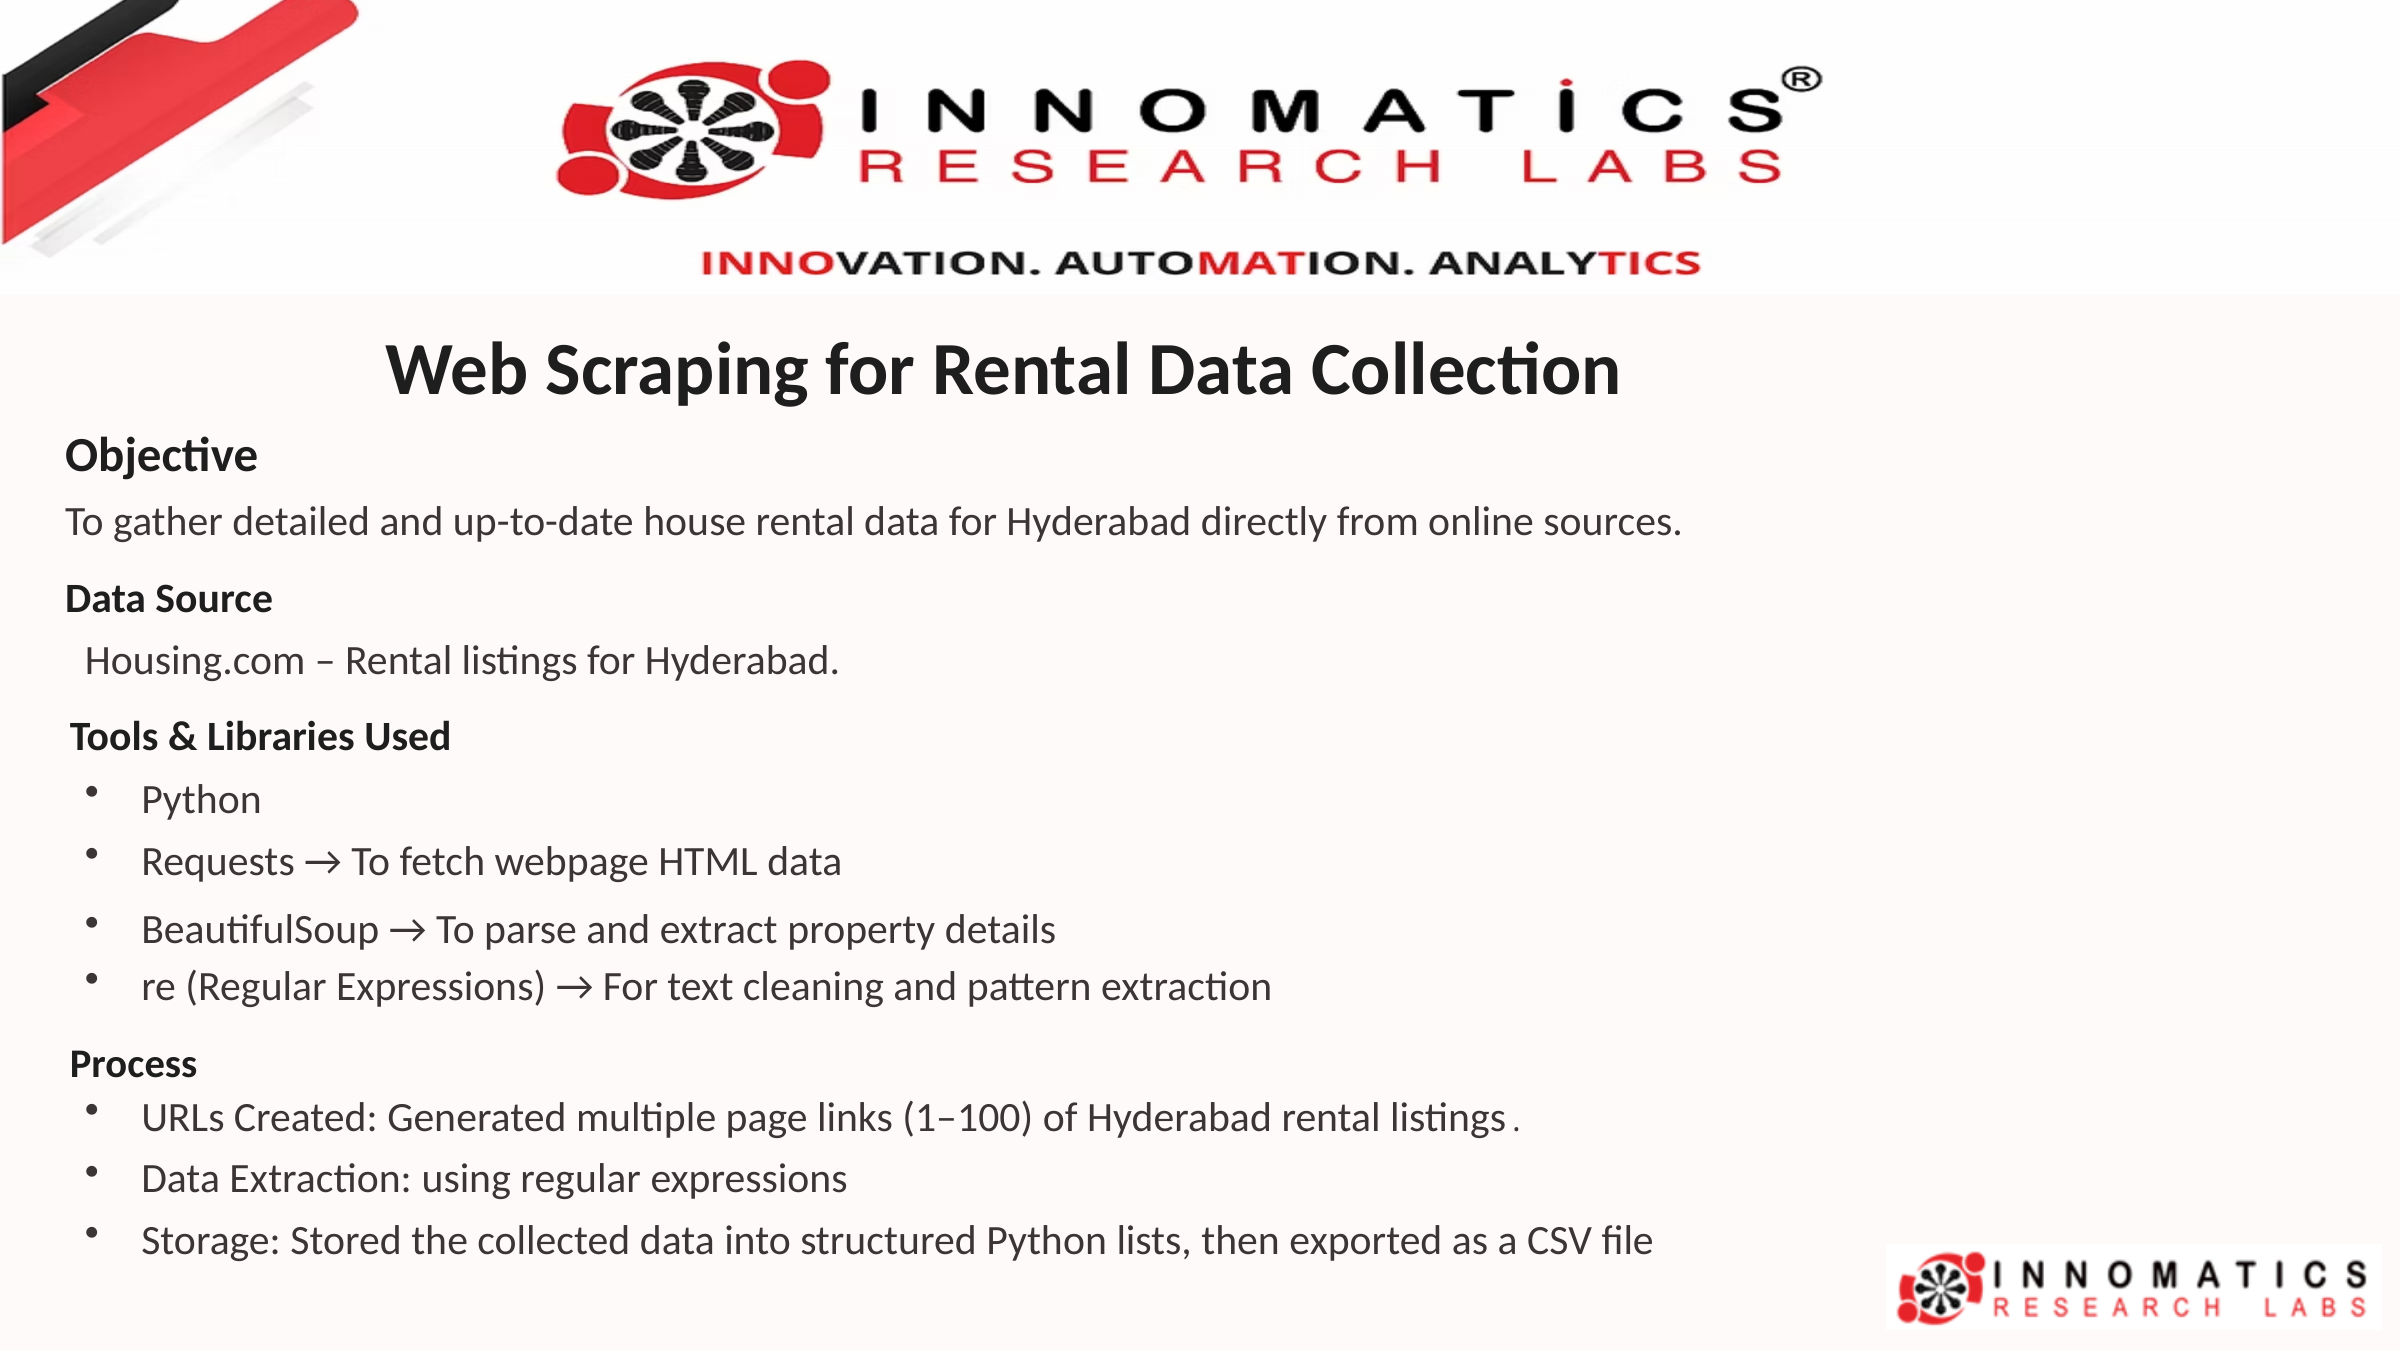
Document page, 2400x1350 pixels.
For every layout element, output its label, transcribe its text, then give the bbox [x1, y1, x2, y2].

text_box Tools & Libraries Used [69, 707, 527, 760]
text_box Data Source [64, 569, 481, 622]
text_box Data Extraction: using regular expressions [84, 1151, 2264, 1202]
text_box Requests → To fetch webpage HTML data [84, 833, 2264, 884]
text_box Web Scraping for Rental Data Collection [385, 306, 2084, 411]
text_box URLs Created: Generated multiple page links (1–100) of Hyderabad rental listings. [84, 1089, 2264, 1141]
text_box Python [84, 771, 2264, 823]
picture [0, 0, 2400, 295]
text_box To gather detailed and up-to-date house rental data for Hyderabad directly from online sources. [64, 493, 2244, 545]
text_box Housing.com – Rental listings for Hyderabad. [84, 632, 2264, 684]
text_box Storage: Stored the collected data into structured Python lists, then exported as a CSV file [84, 1212, 2264, 1264]
text_box Process [69, 1034, 486, 1087]
picture [1886, 1244, 2389, 1339]
text_box BeautifulSoup → To parse and extract property details [84, 902, 2264, 953]
text_box Objective [64, 420, 564, 483]
text_box re (Regular Expressions) → For text cleaning and pattern extraction [84, 958, 2264, 1010]
